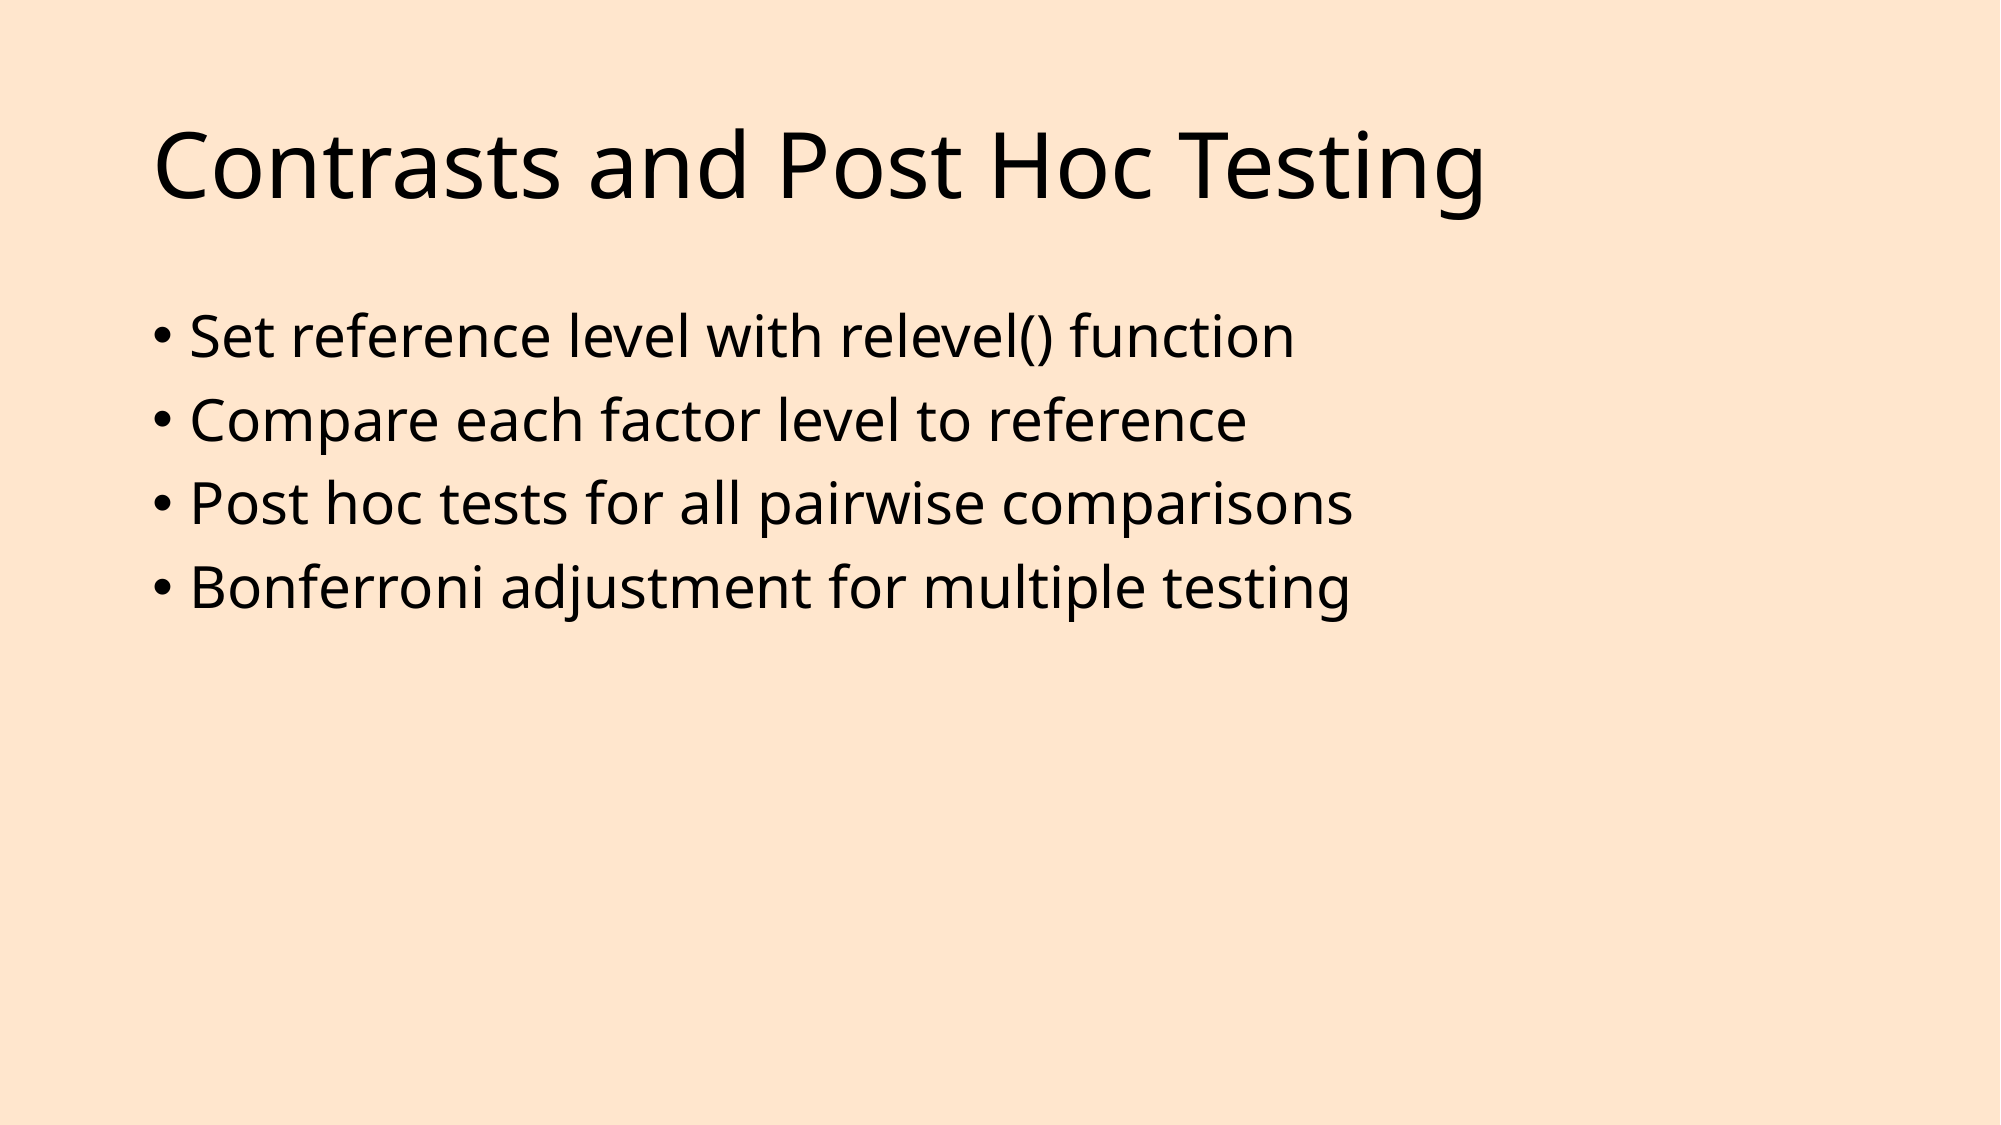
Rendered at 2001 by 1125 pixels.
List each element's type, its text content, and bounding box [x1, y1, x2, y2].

title Contrasts and Post Hoc Testing [137, 59, 1863, 278]
list Set reference level with relevel() function Compare each factor level to reference Post hoc tests for all pairwise comparisons Bonferroni adjustment for multiple testing [137, 299, 1863, 1014]
